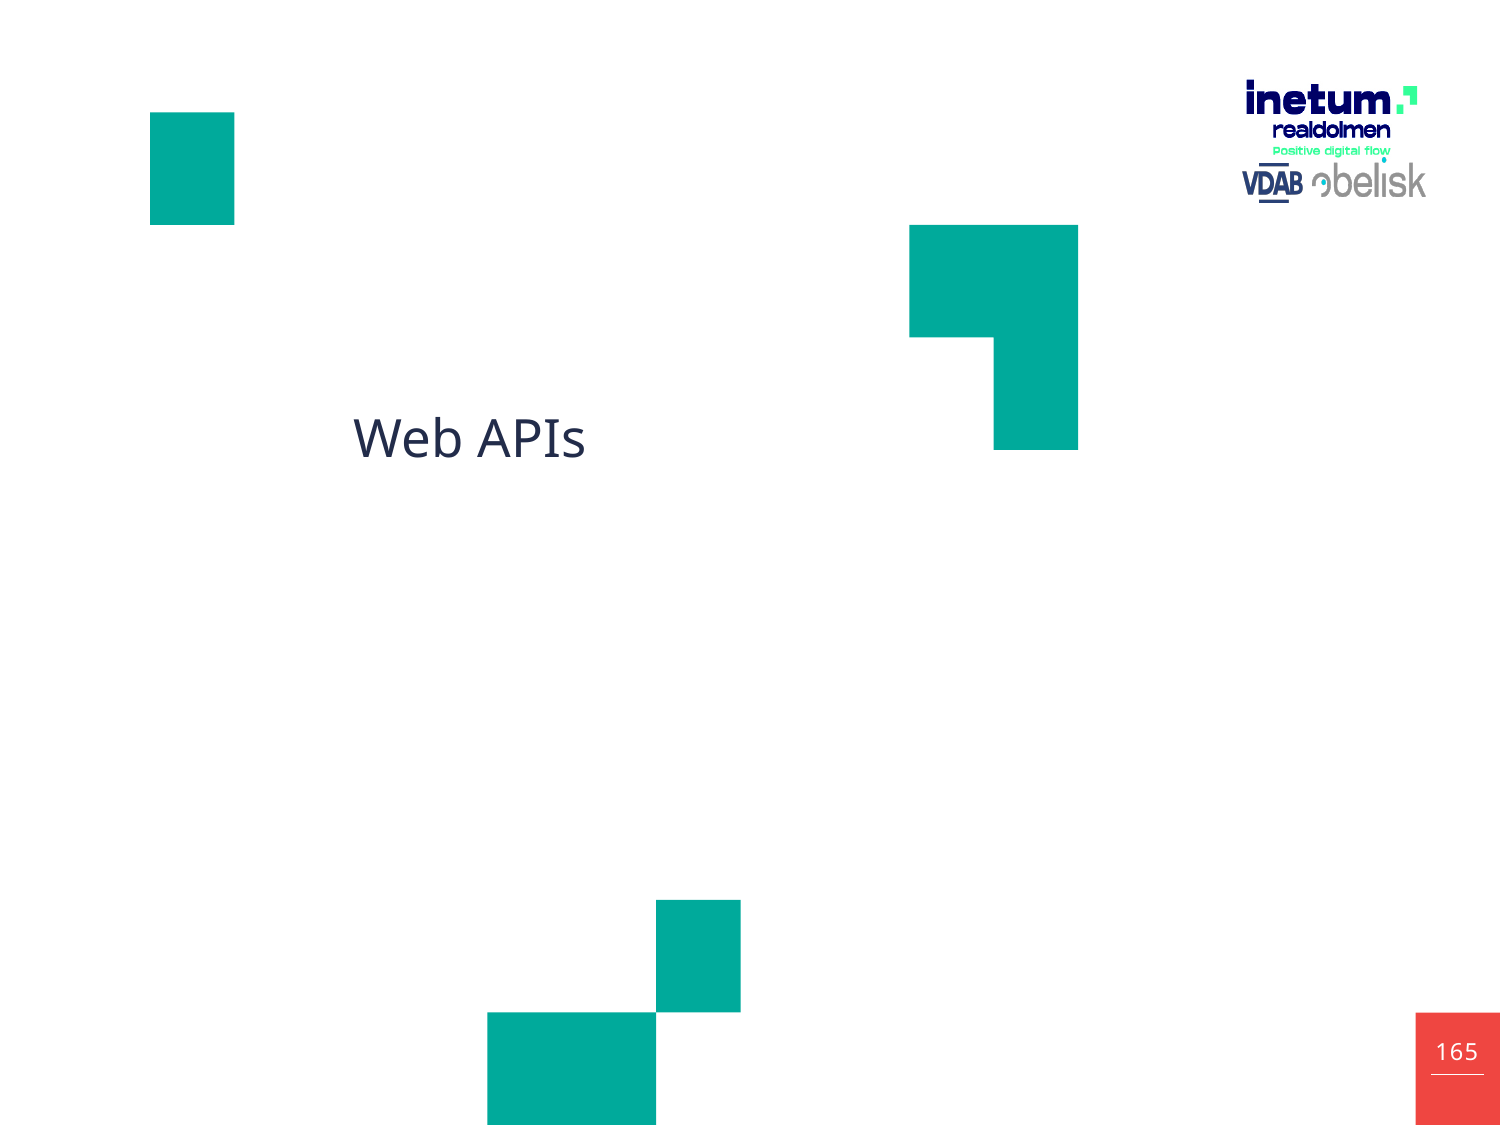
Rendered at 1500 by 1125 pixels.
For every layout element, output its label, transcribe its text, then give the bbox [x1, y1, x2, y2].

picture [1233, 52, 1431, 203]
title Web APIs [318, 337, 994, 788]
